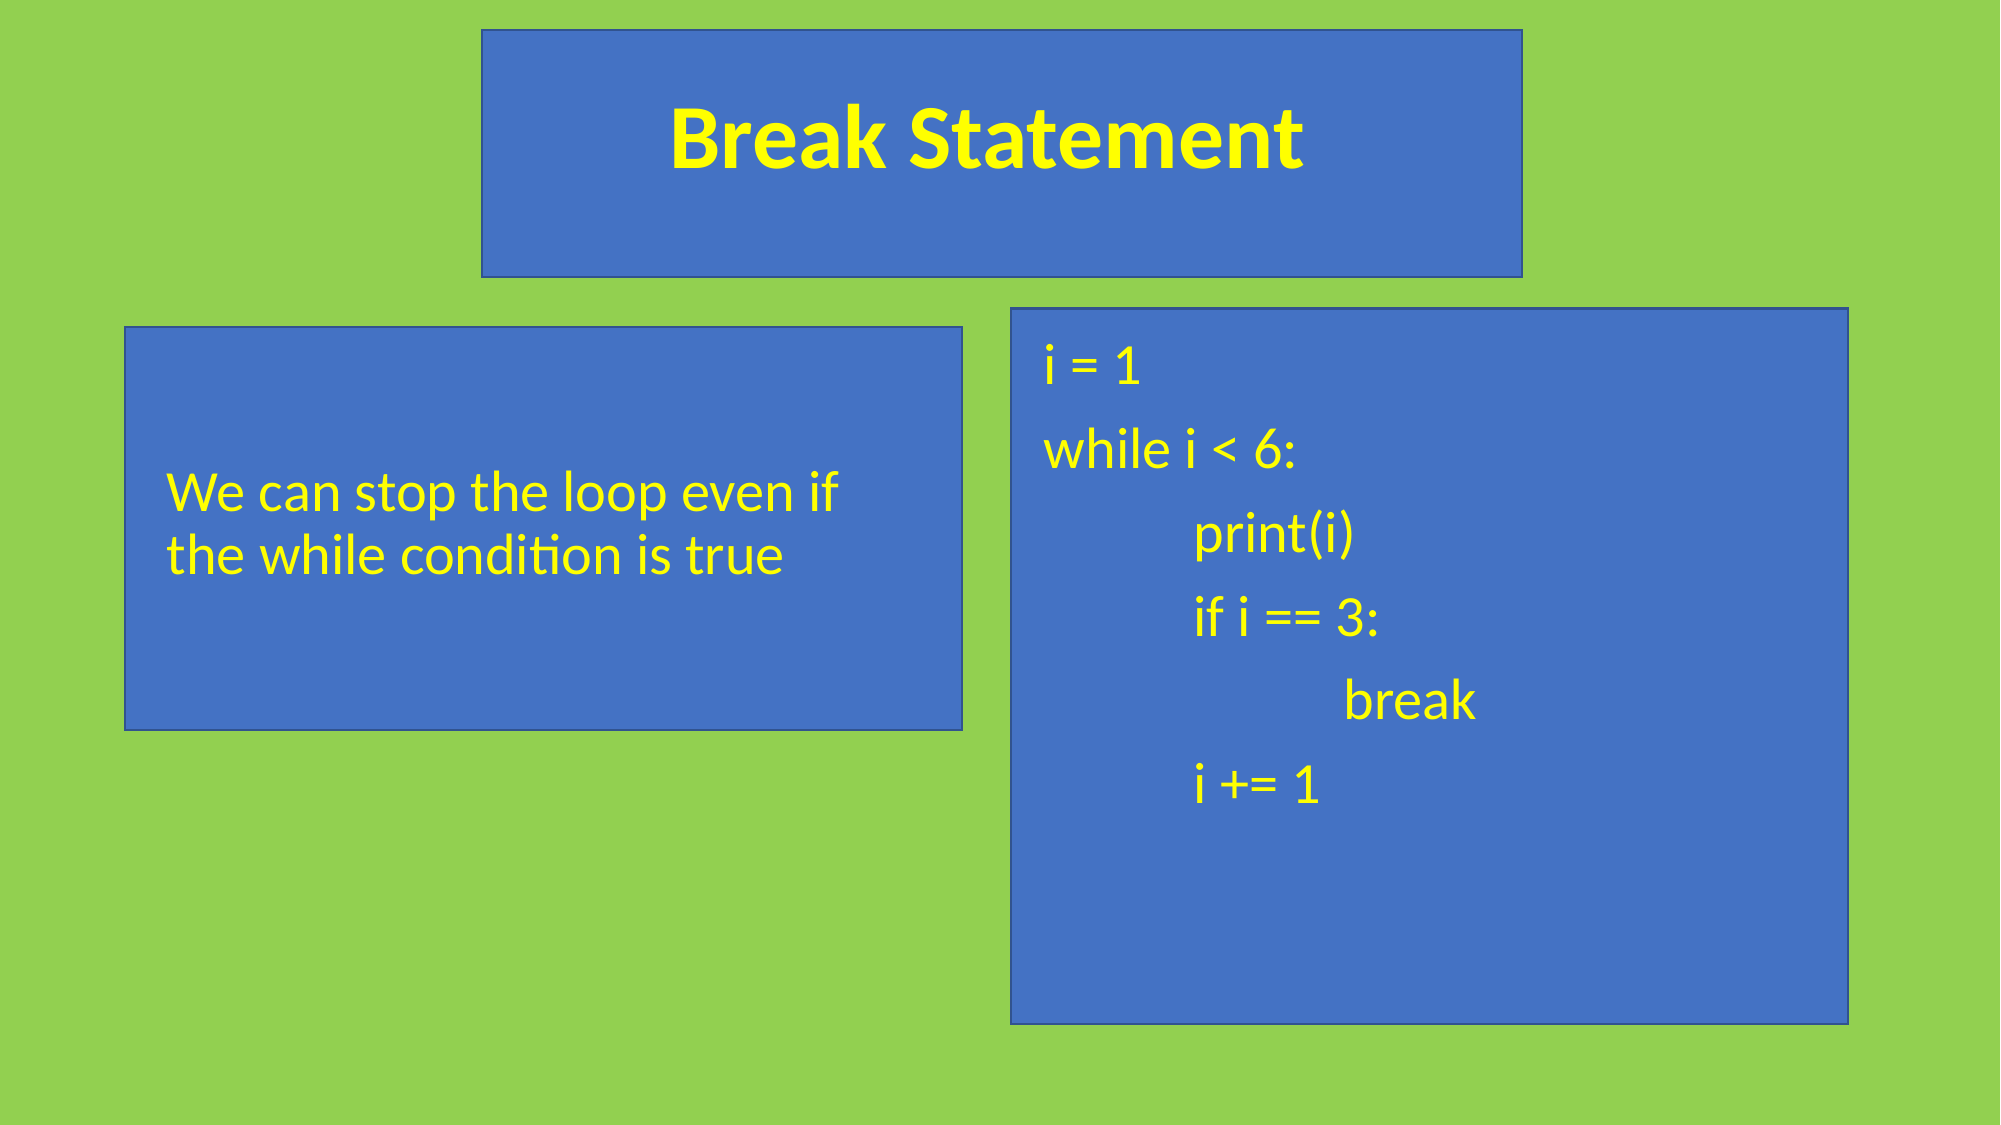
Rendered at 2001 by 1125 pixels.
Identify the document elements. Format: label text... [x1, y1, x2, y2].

list i = 1 while i < 6: print(i) if i == 3: break i += 1 [1028, 327, 1879, 1004]
text_box [481, 248, 1522, 278]
title Break Statement [125, 30, 1850, 248]
text_box [1010, 308, 1849, 1024]
text_box [125, 327, 963, 731]
list We can stop the loop even if the while condition is true [151, 453, 940, 672]
